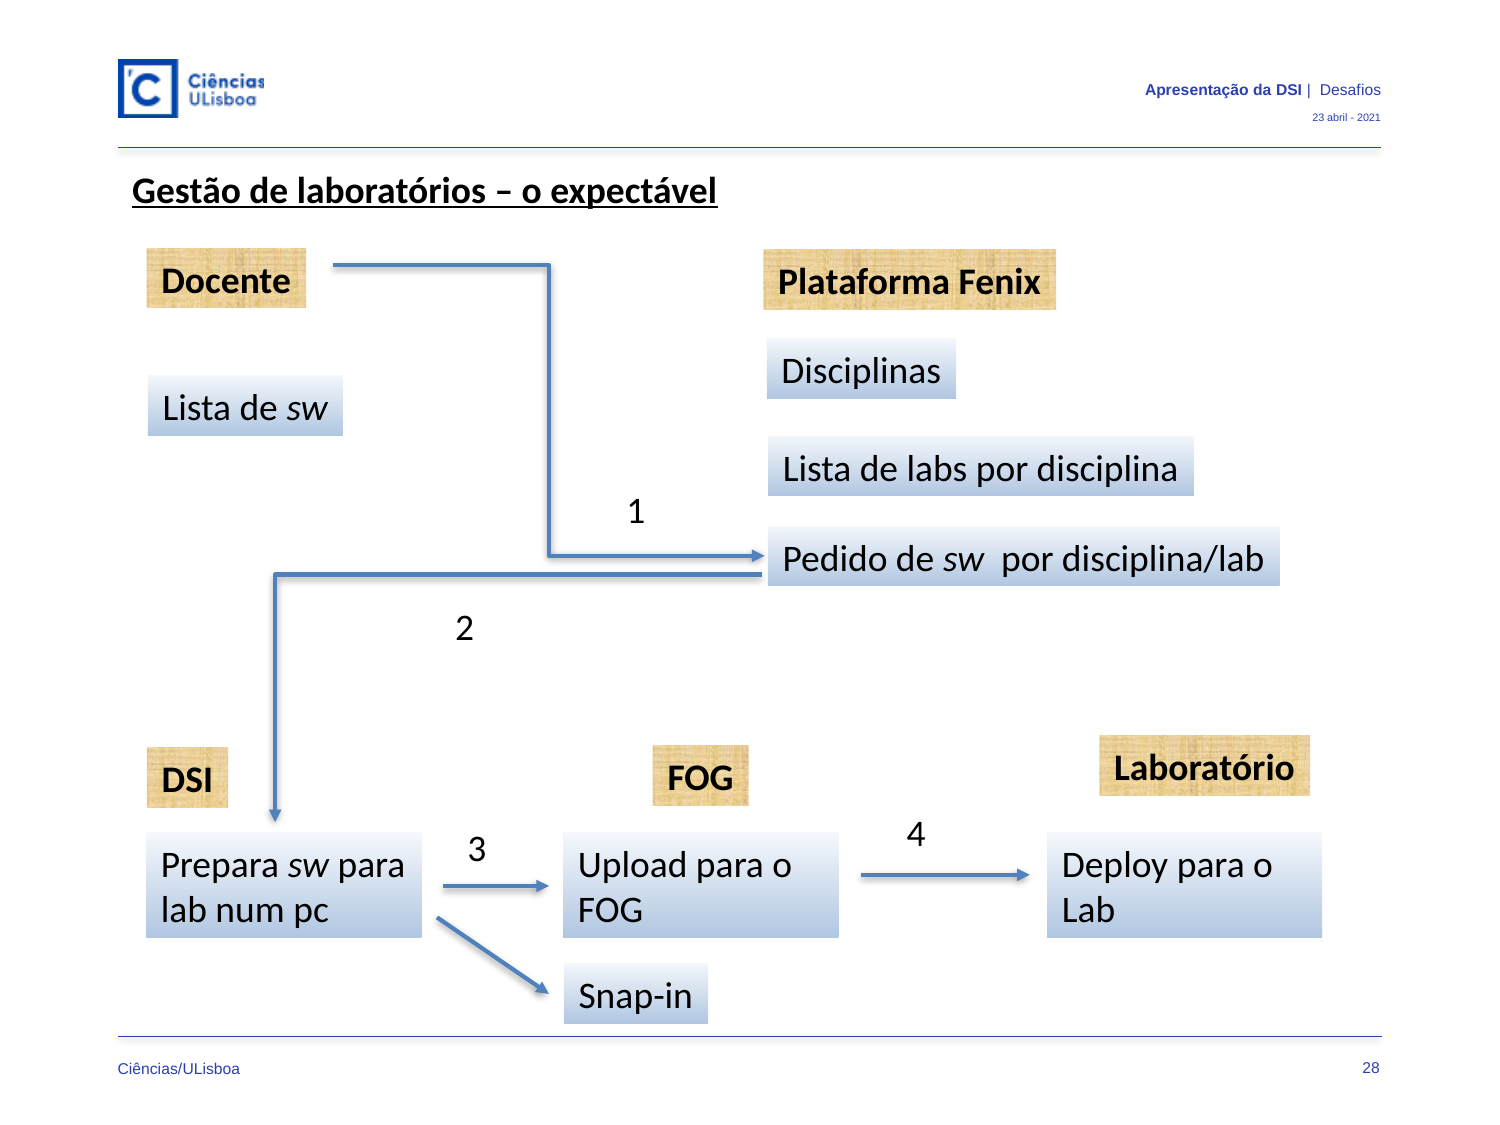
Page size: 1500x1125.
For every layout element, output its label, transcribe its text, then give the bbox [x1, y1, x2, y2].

text_box Plataforma Fenix [763, 249, 1057, 310]
text_box 3 [452, 831, 502, 877]
text_box Lista de labs por disciplina [770, 436, 1194, 496]
text_box 28 [1029, 1047, 1380, 1081]
picture [117, 59, 265, 118]
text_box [274, 574, 763, 823]
text_box Pedido de sw por disciplina/lab [767, 526, 1280, 586]
text_box Snap-in [563, 963, 709, 1024]
text_box DSI [146, 747, 229, 808]
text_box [332, 264, 765, 556]
text_box Upload para o FOG [563, 832, 839, 938]
text_box Laboratório [1099, 735, 1311, 796]
text_box Apresentação da DSI | Desafios 23 abril - 2021 [333, 68, 1382, 139]
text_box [436, 917, 550, 995]
text_box Lista de sw [147, 375, 327, 436]
text_box Ciências/ULisboa [117, 1047, 1166, 1088]
text_box Docente [146, 248, 307, 308]
text_box Gestão de laboratórios – o expectável [117, 158, 1382, 219]
text_box Prepara sw para lab num pc [146, 832, 422, 938]
text_box 4 [891, 802, 941, 862]
text_box Disciplinas [770, 338, 957, 399]
text_box Deploy para o Lab [1047, 832, 1323, 938]
